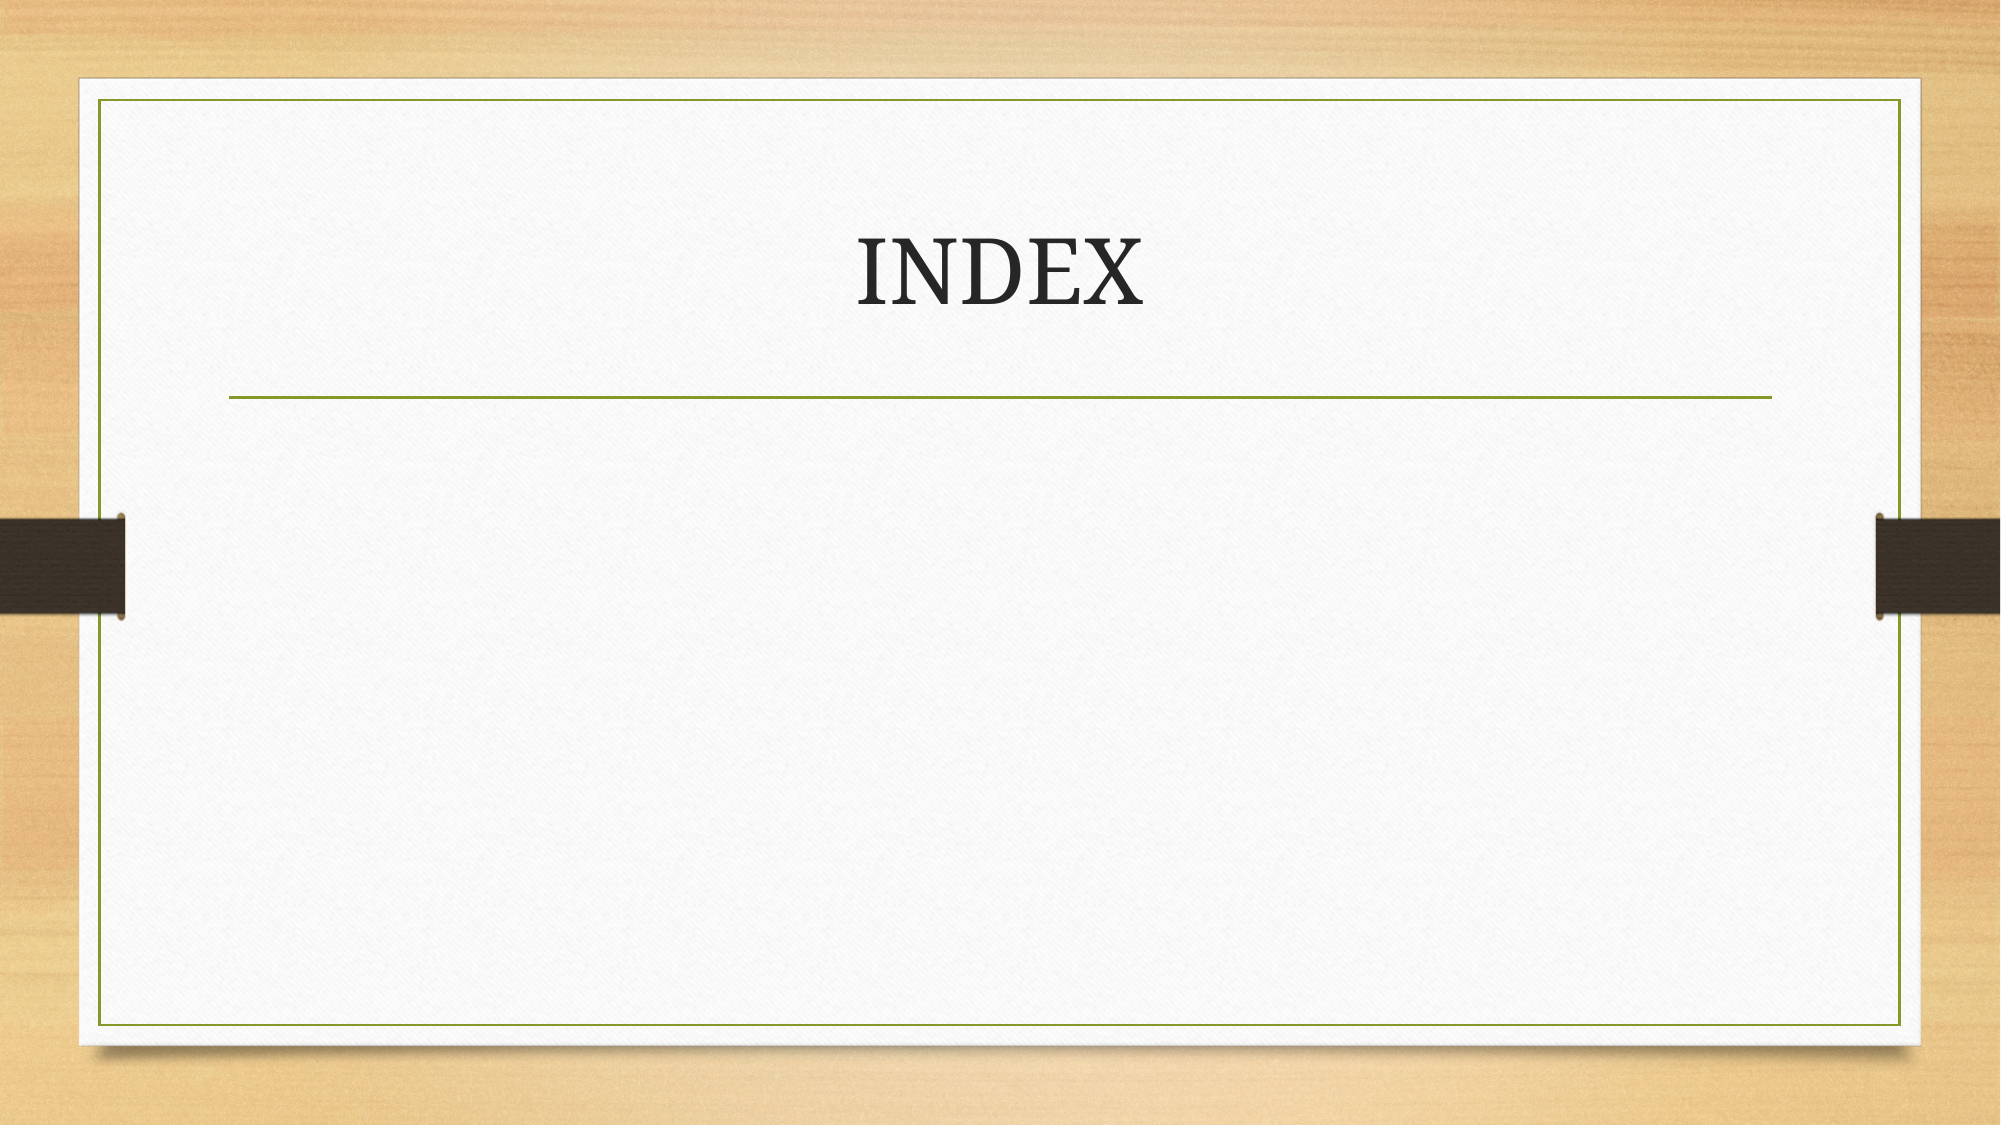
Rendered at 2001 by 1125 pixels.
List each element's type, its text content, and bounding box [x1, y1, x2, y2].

picture [0, 0, 2001, 1125]
title INDEX [212, 161, 1788, 375]
